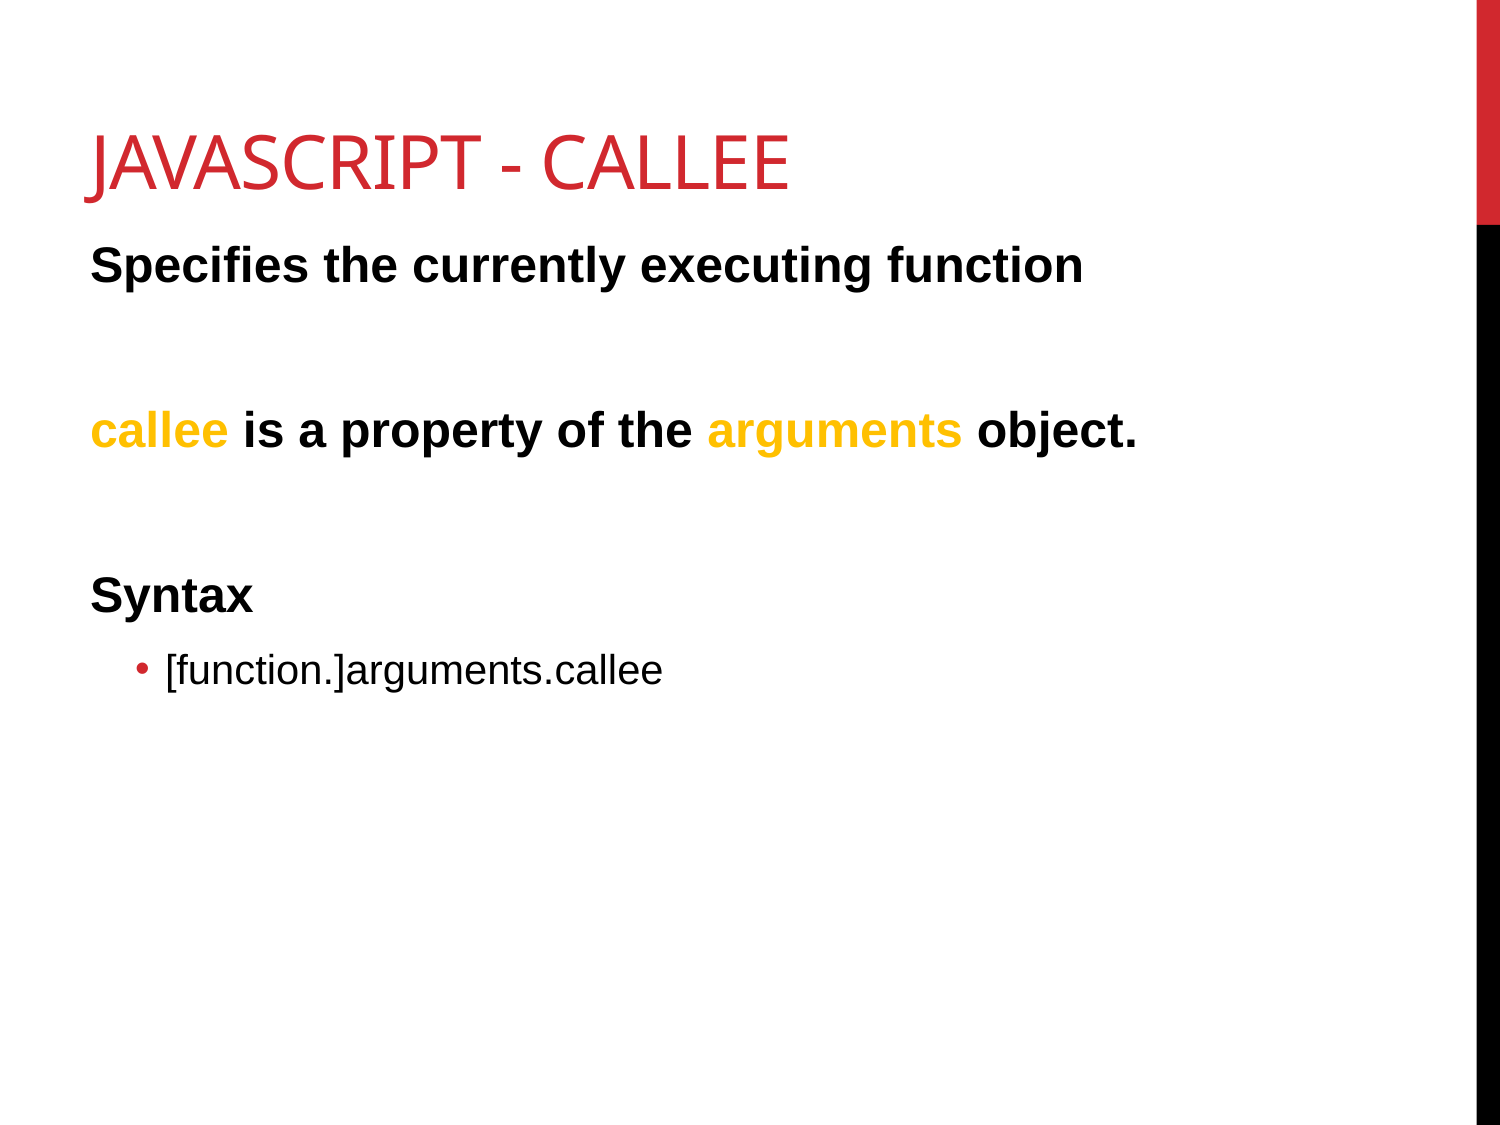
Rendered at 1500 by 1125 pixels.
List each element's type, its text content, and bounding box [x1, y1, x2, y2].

title Javascript - callee [75, 25, 1425, 213]
list Specifies the currently executing function callee is a property of the arguments object. Syntax [function.]arguments.callee [75, 224, 1325, 1005]
